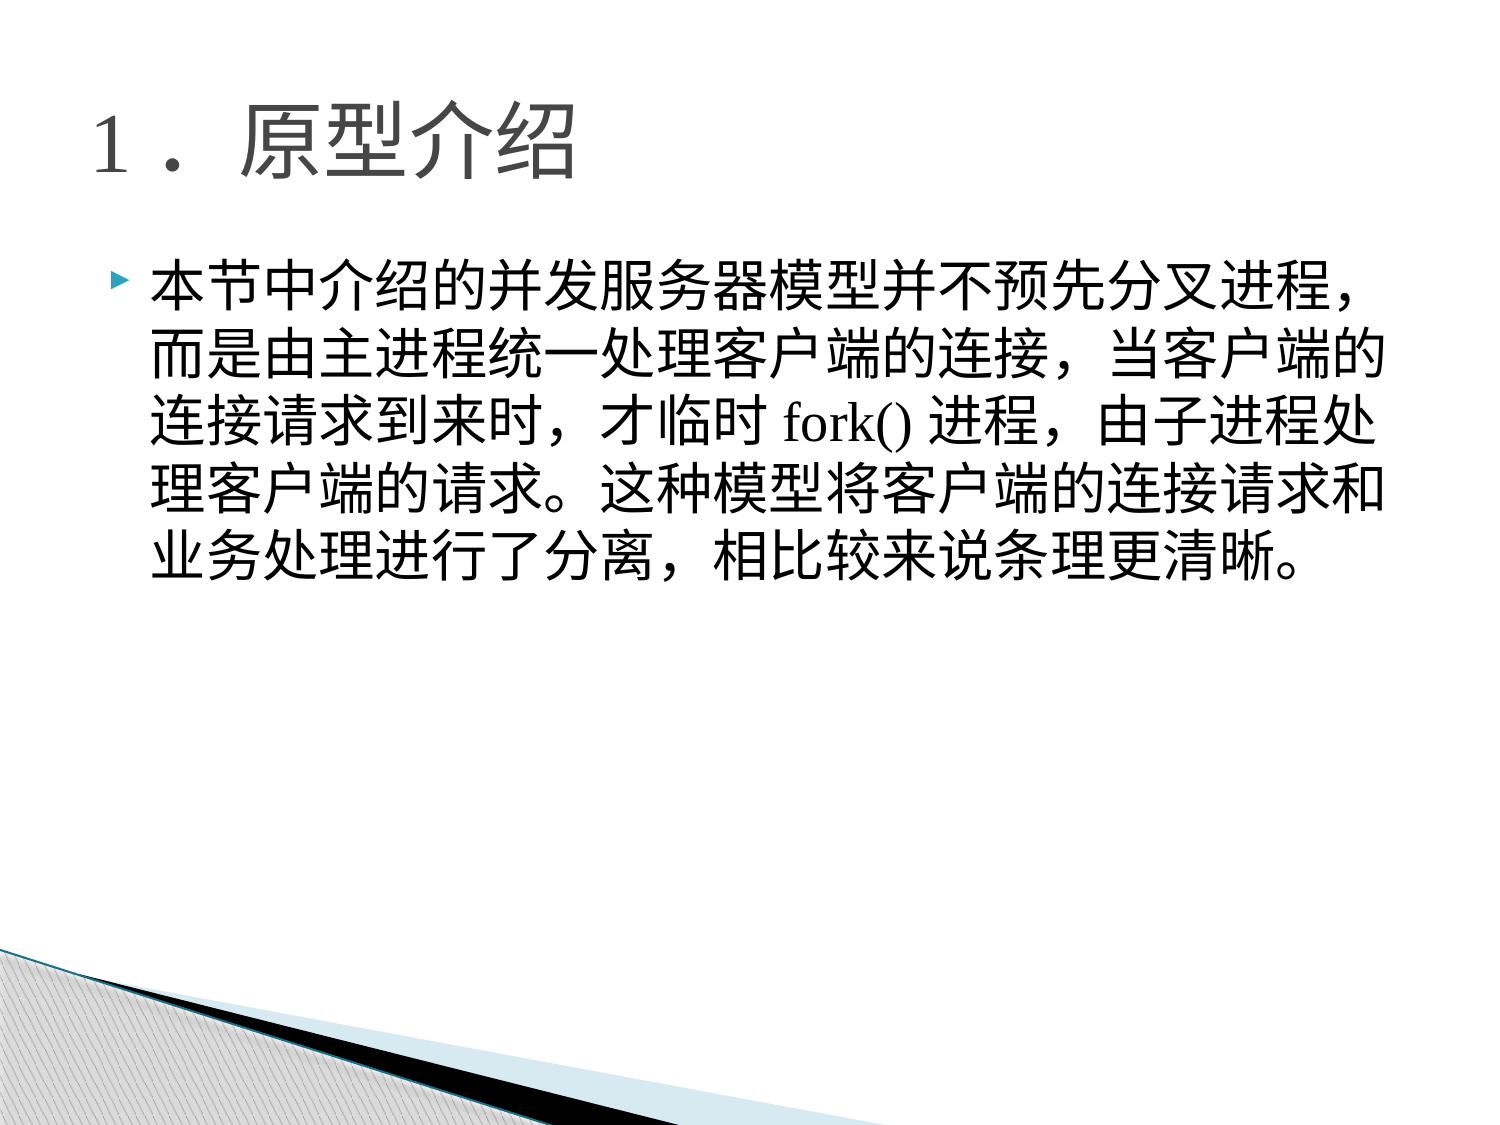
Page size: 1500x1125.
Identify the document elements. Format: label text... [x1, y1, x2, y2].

title 1．原型介绍 [75, 45, 1425, 233]
list 本节中介绍的并发服务器模型并不预先分叉进程，而是由主进程统一处理客户端的连接，当客户端的连接请求到来时，才临时fork()进程，由子进程处理客户端的请求。这种模型将客户端的连接请求和业务处理进行了分离，相比较来说条理更清晰。 [75, 243, 1425, 986]
